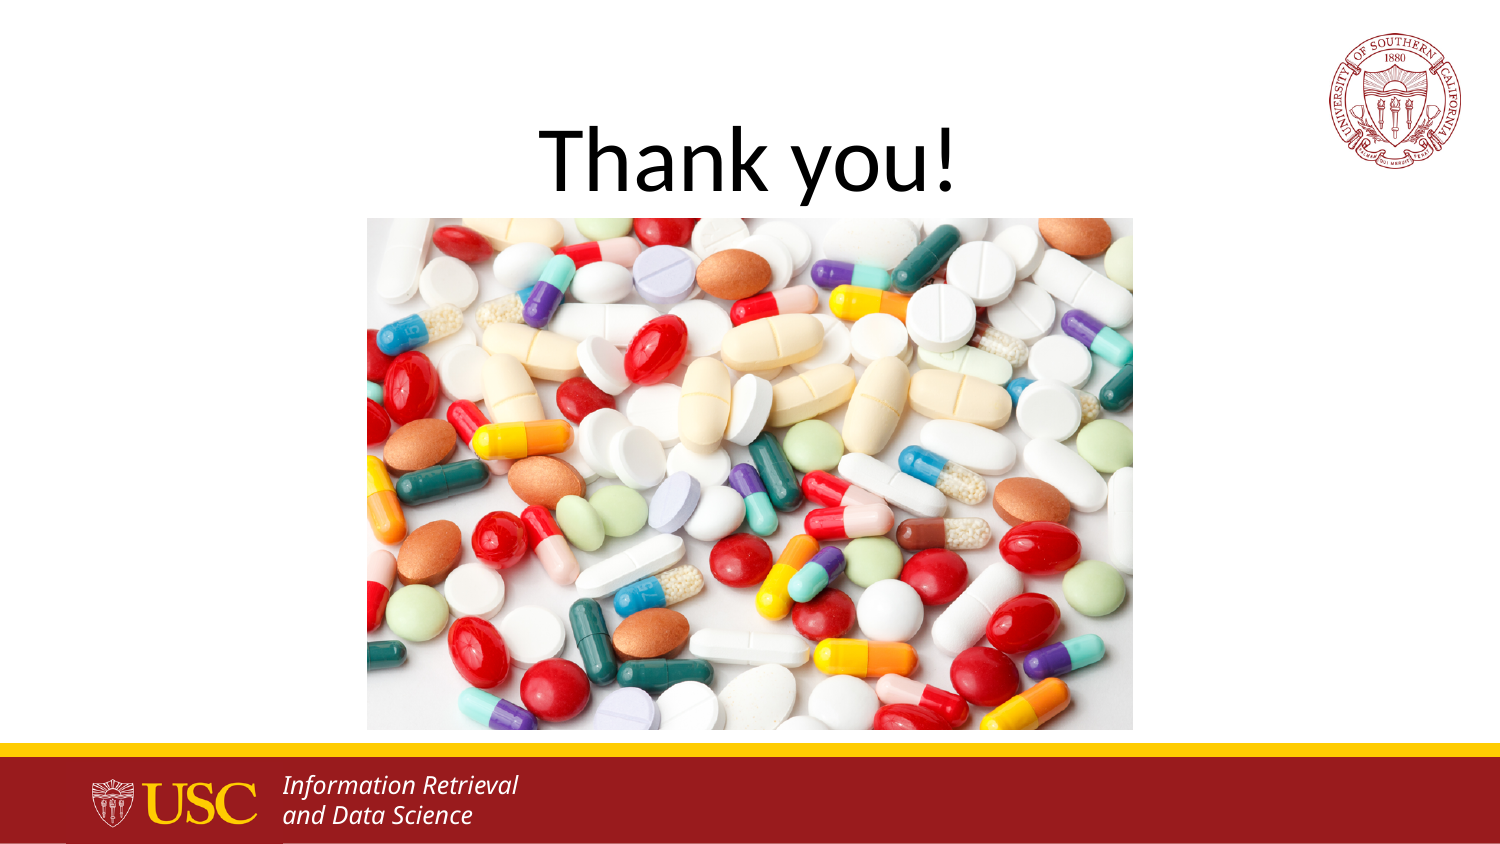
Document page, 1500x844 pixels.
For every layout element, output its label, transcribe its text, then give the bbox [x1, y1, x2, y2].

picture [1329, 33, 1461, 169]
picture [366, 218, 1134, 730]
picture [66, 762, 283, 844]
title Thank you! [187, 81, 1313, 219]
